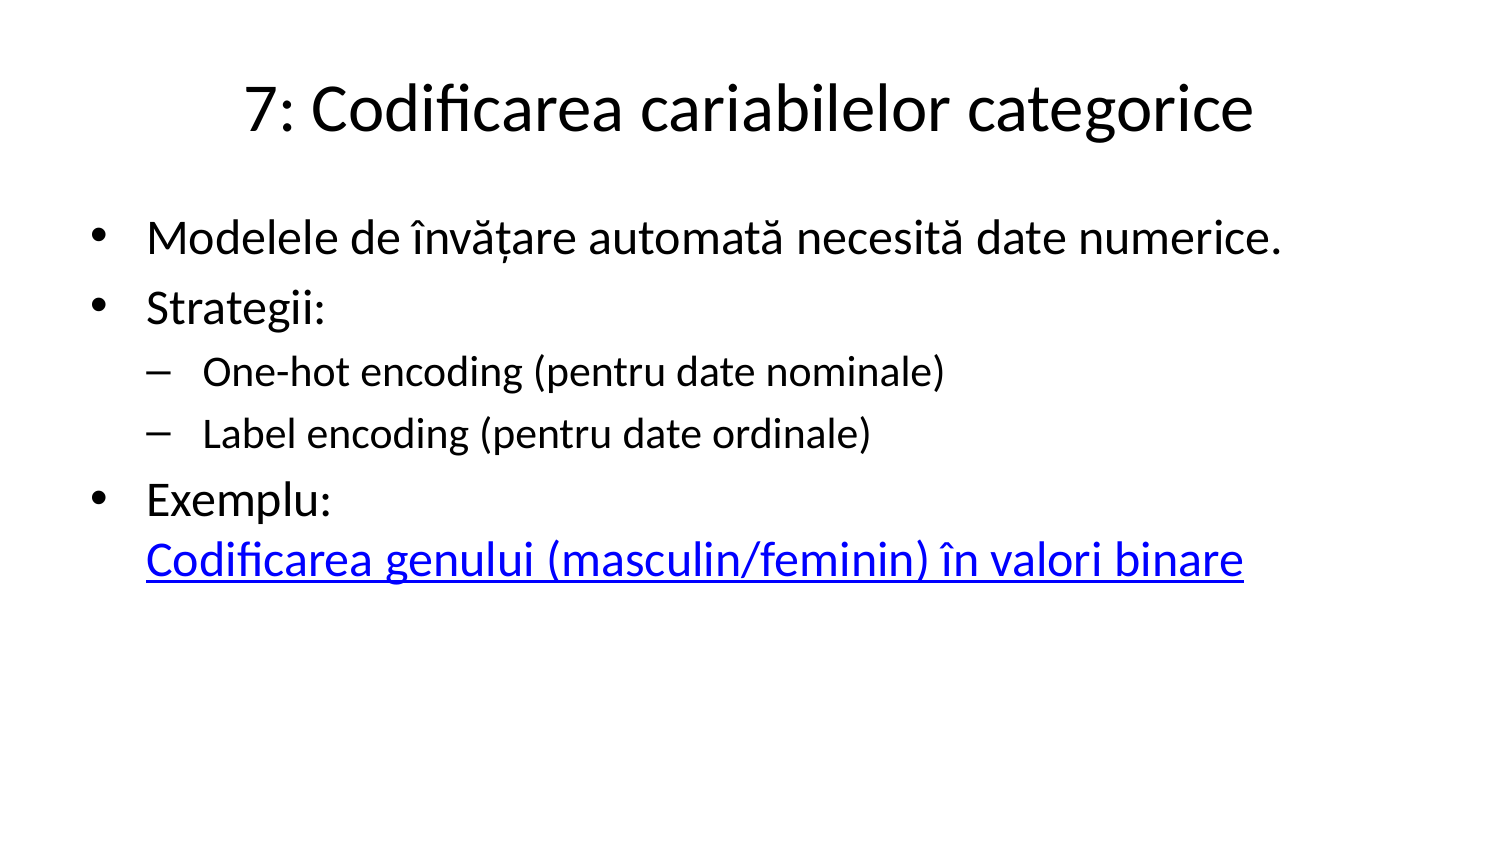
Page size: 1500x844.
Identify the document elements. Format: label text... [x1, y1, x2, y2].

title 7: Codificarea cariabilelor categorice [75, 33, 1425, 175]
list Modelele de învățare automată necesită date numerice. Strategii: One-hot encoding (pentru date nominale) Label encoding (pentru date ordinale) Exemplu: Codificarea genului (masculin/feminin) în valori binare [75, 196, 1425, 754]
